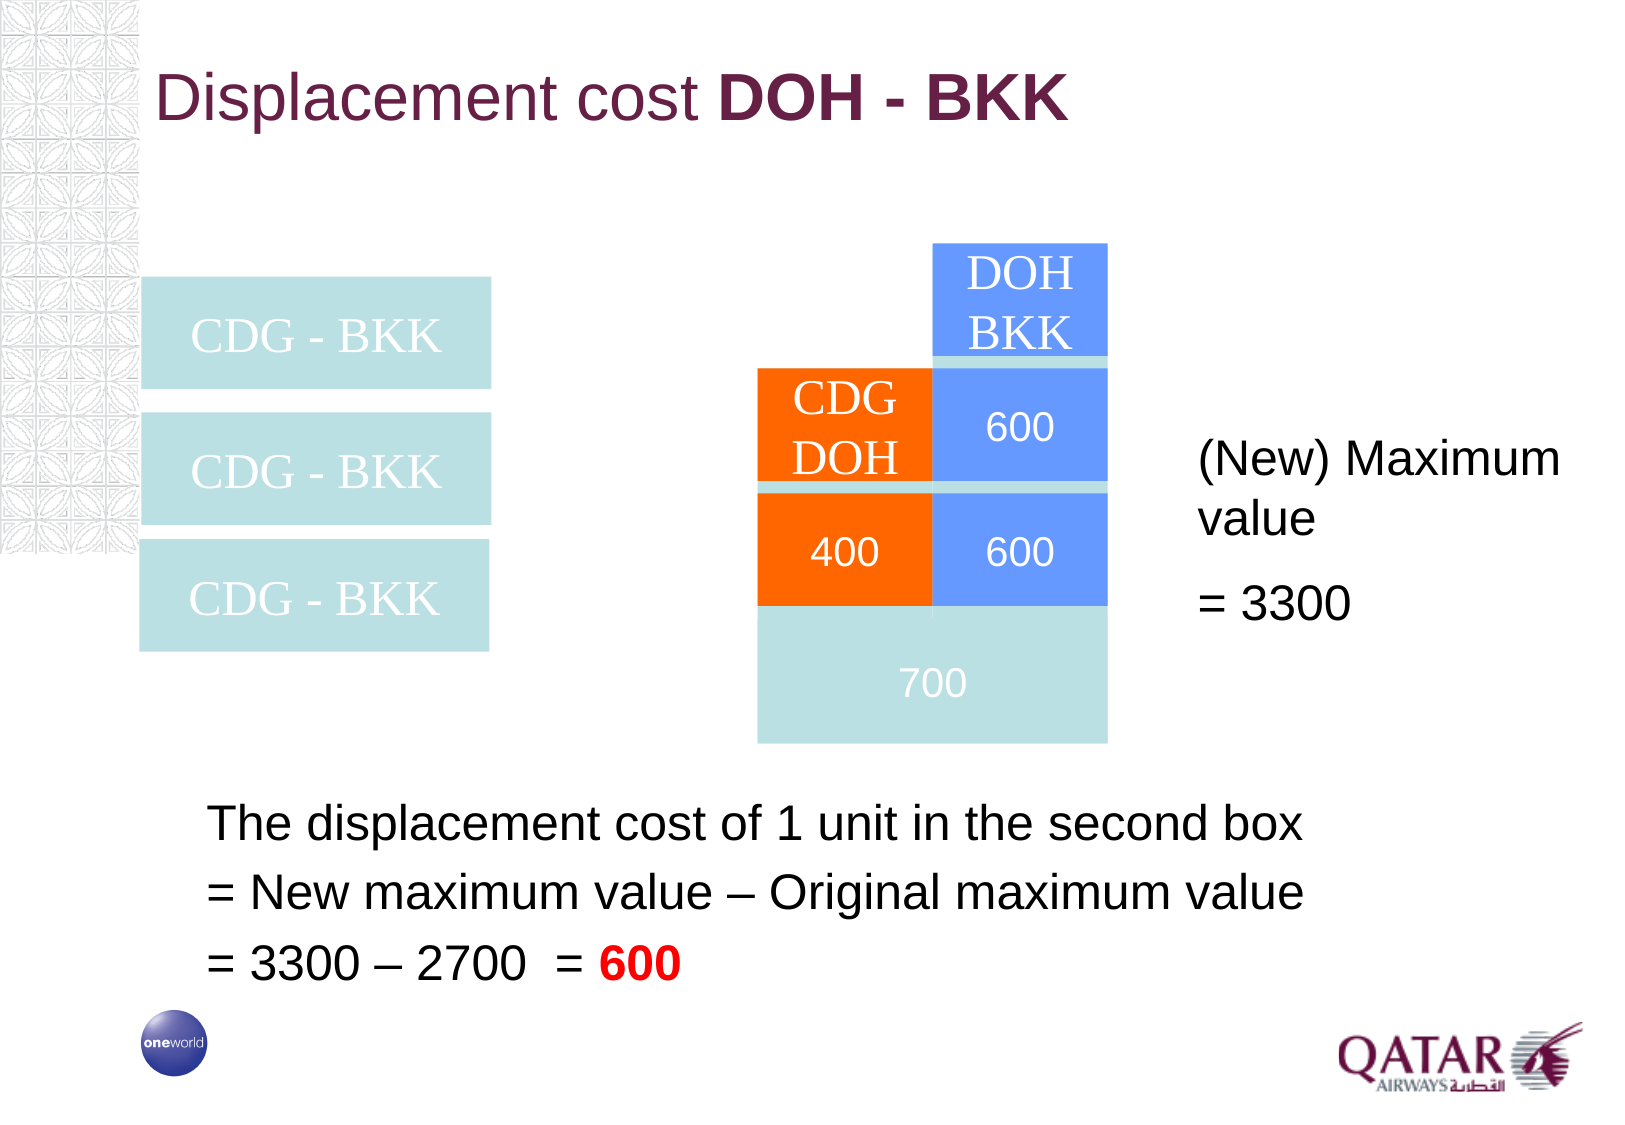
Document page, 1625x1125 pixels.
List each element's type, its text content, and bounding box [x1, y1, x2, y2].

picture [139, 1008, 209, 1078]
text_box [757, 243, 1583, 744]
picture [0, 0, 140, 554]
picture [1338, 1022, 1583, 1092]
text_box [139, 276, 492, 652]
text_box The displacement cost of 1 unit in the second box = New maximum value – Original maximum value = 3300 – 2700 = 600 [191, 782, 1405, 998]
title Displacement cost DOH - BKK [140, 0, 1602, 188]
